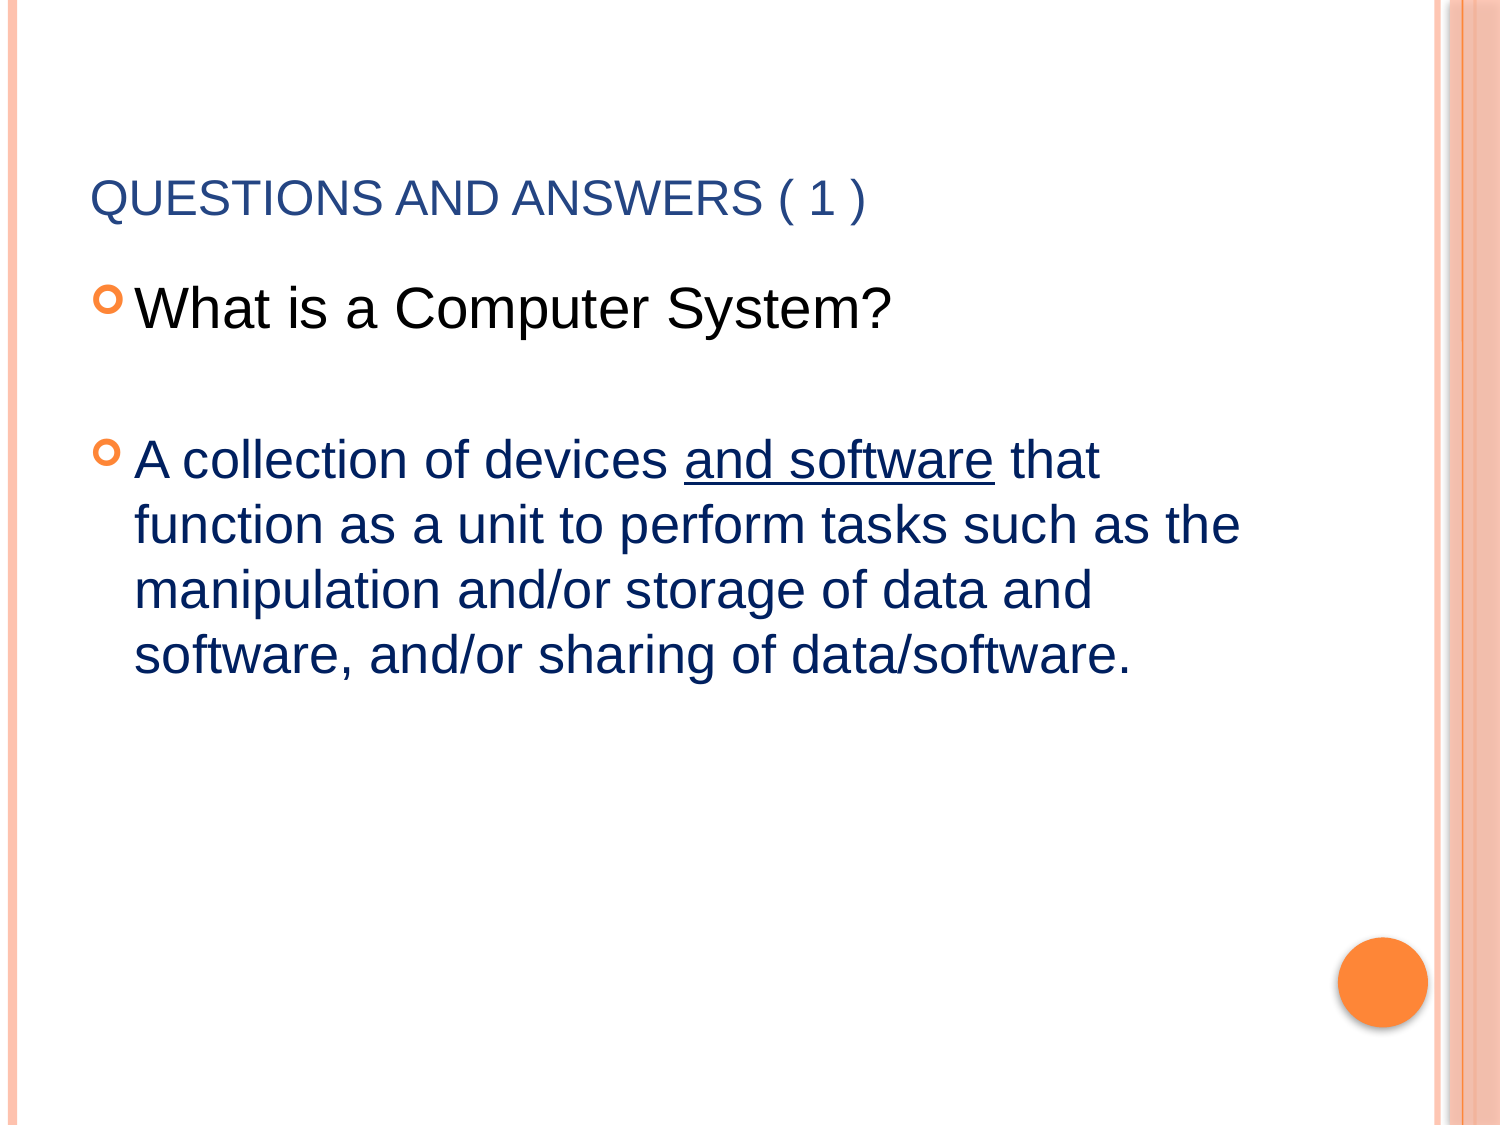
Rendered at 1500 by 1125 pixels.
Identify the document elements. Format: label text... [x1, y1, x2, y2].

title Questions and Answers ( 1 ) [75, 45, 1300, 233]
list What is a Computer System? A collection of devices and software that function as a unit to perform tasks such as the manipulation and/or storage of data and software, and/or sharing of data/software. [75, 262, 1300, 1062]
